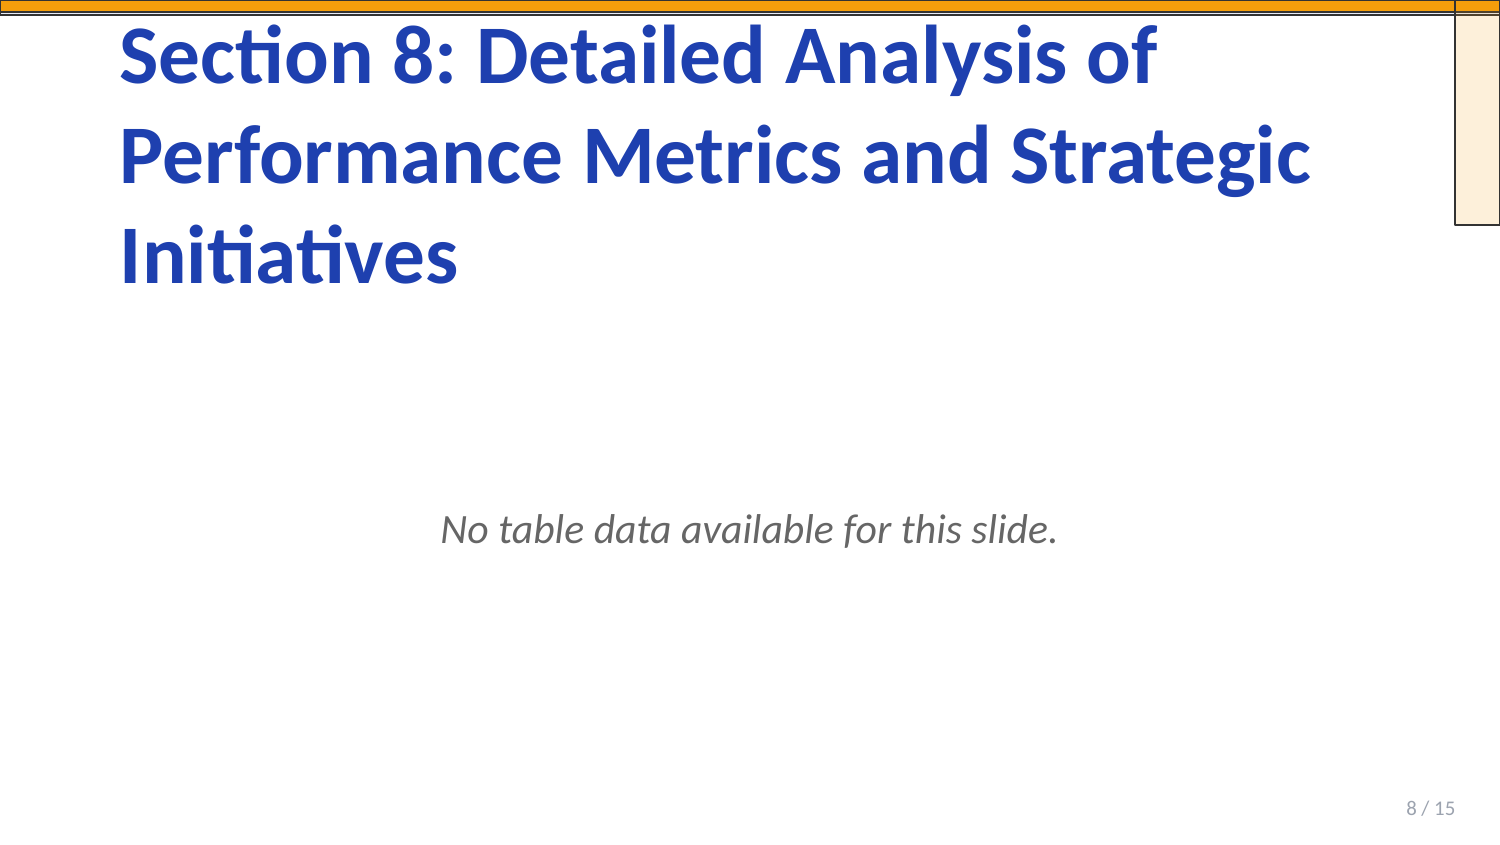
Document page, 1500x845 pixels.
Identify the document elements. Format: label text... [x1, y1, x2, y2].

text_box [0, 0, 1454, 11]
text_box [0, 11, 1454, 15]
text_box No table data available for this slide. [104, 284, 1395, 770]
text_box 8 / 15 [1319, 784, 1470, 830]
text_box Section 8: Detailed Analysis of Performance Metrics and Strategic Initiatives [104, 89, 1395, 210]
text_box [1454, 0, 1500, 225]
